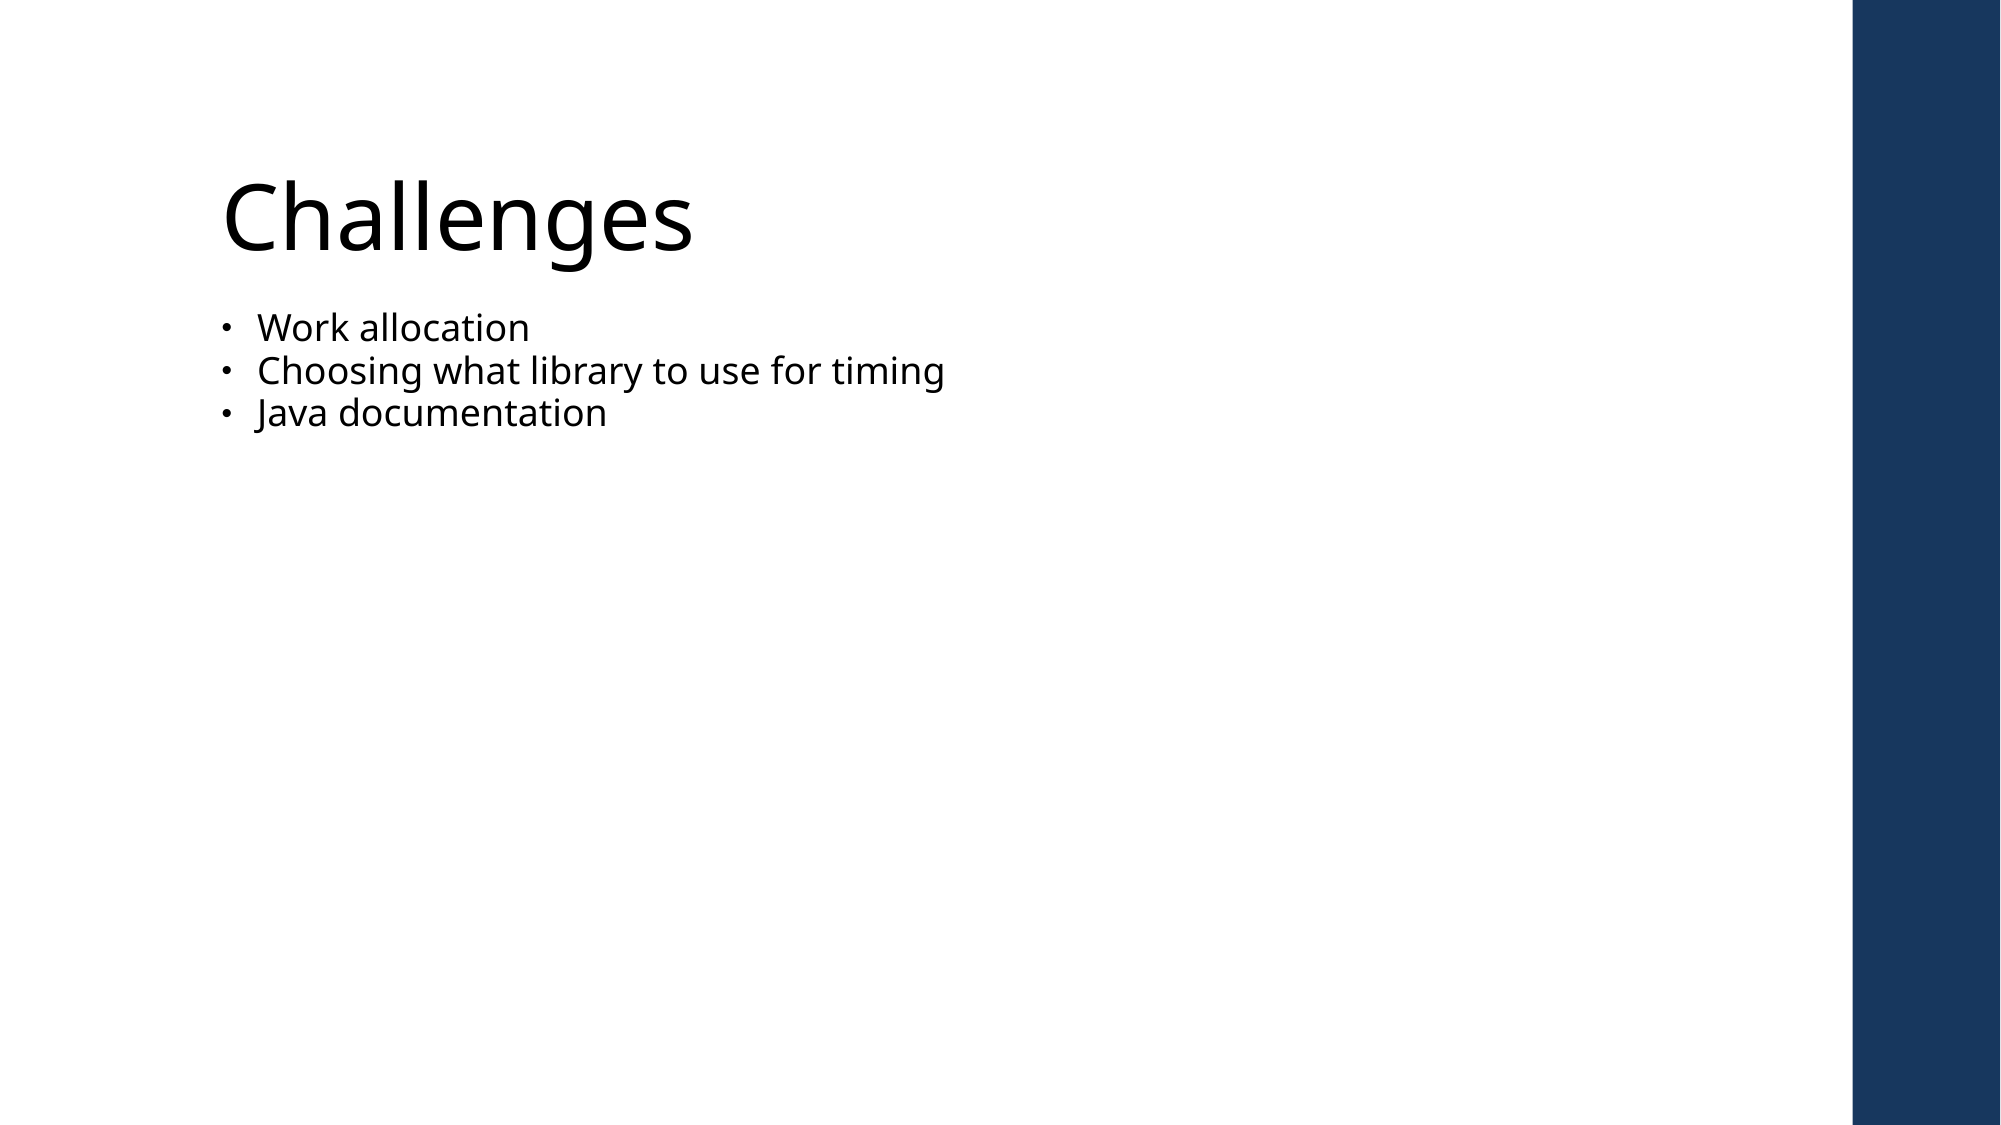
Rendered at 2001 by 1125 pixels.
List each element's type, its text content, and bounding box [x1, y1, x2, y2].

text_box Work allocation Choosing what library to use for timing Java documentation [206, 299, 1617, 1014]
text_box Challenges [206, 60, 1797, 278]
